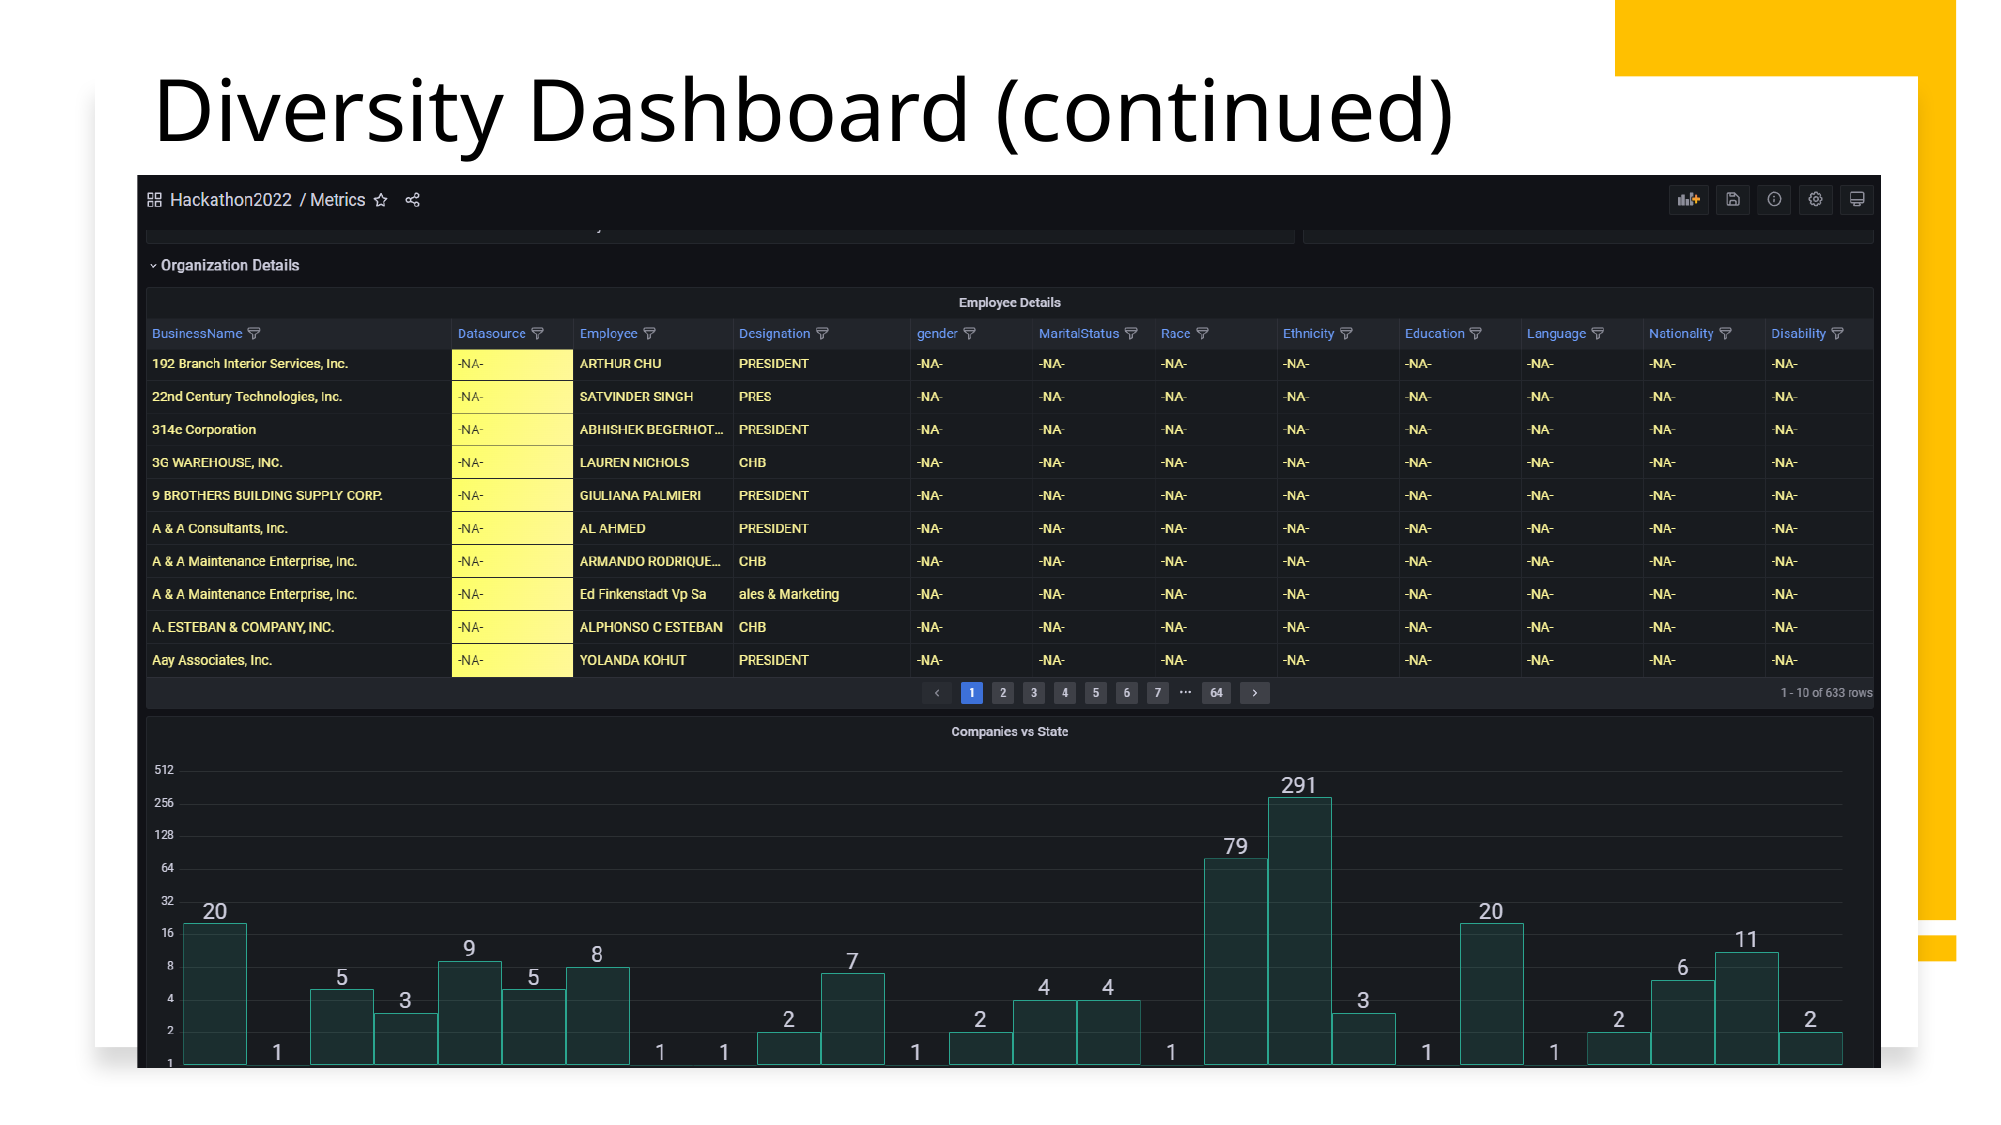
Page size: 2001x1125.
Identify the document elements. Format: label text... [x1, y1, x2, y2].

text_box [1881, 310, 2000, 652]
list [137, 175, 1881, 1068]
text_box Diversity Dashboard (continued) [137, 59, 1863, 169]
text_box [0, 0, 2000, 1125]
text_box [94, 75, 1919, 1048]
